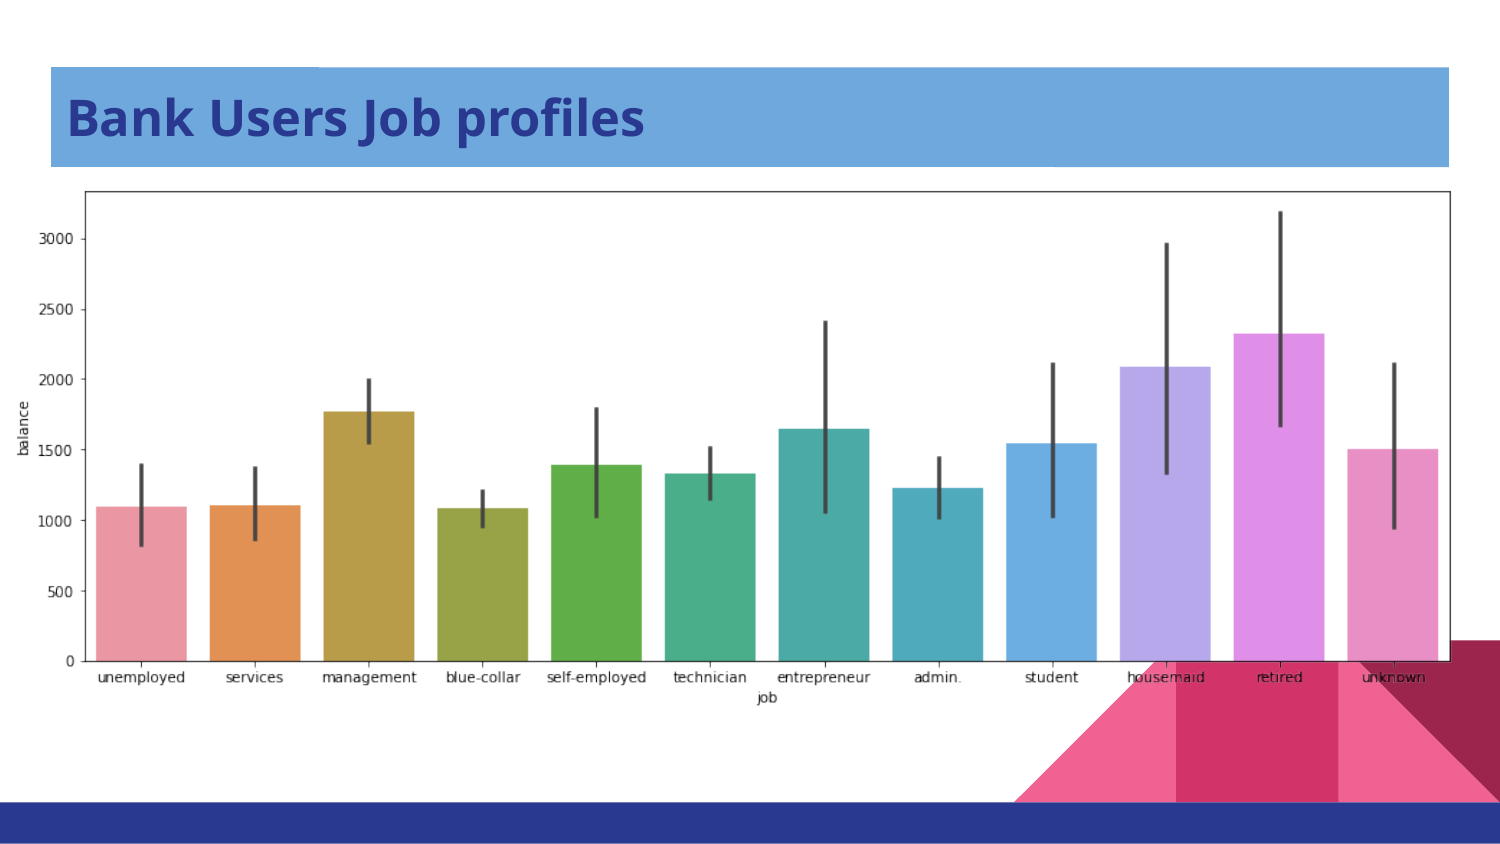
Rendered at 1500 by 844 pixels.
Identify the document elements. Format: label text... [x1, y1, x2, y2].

picture [6, 181, 1460, 716]
title Bank Users Job profiles [51, 67, 1449, 168]
